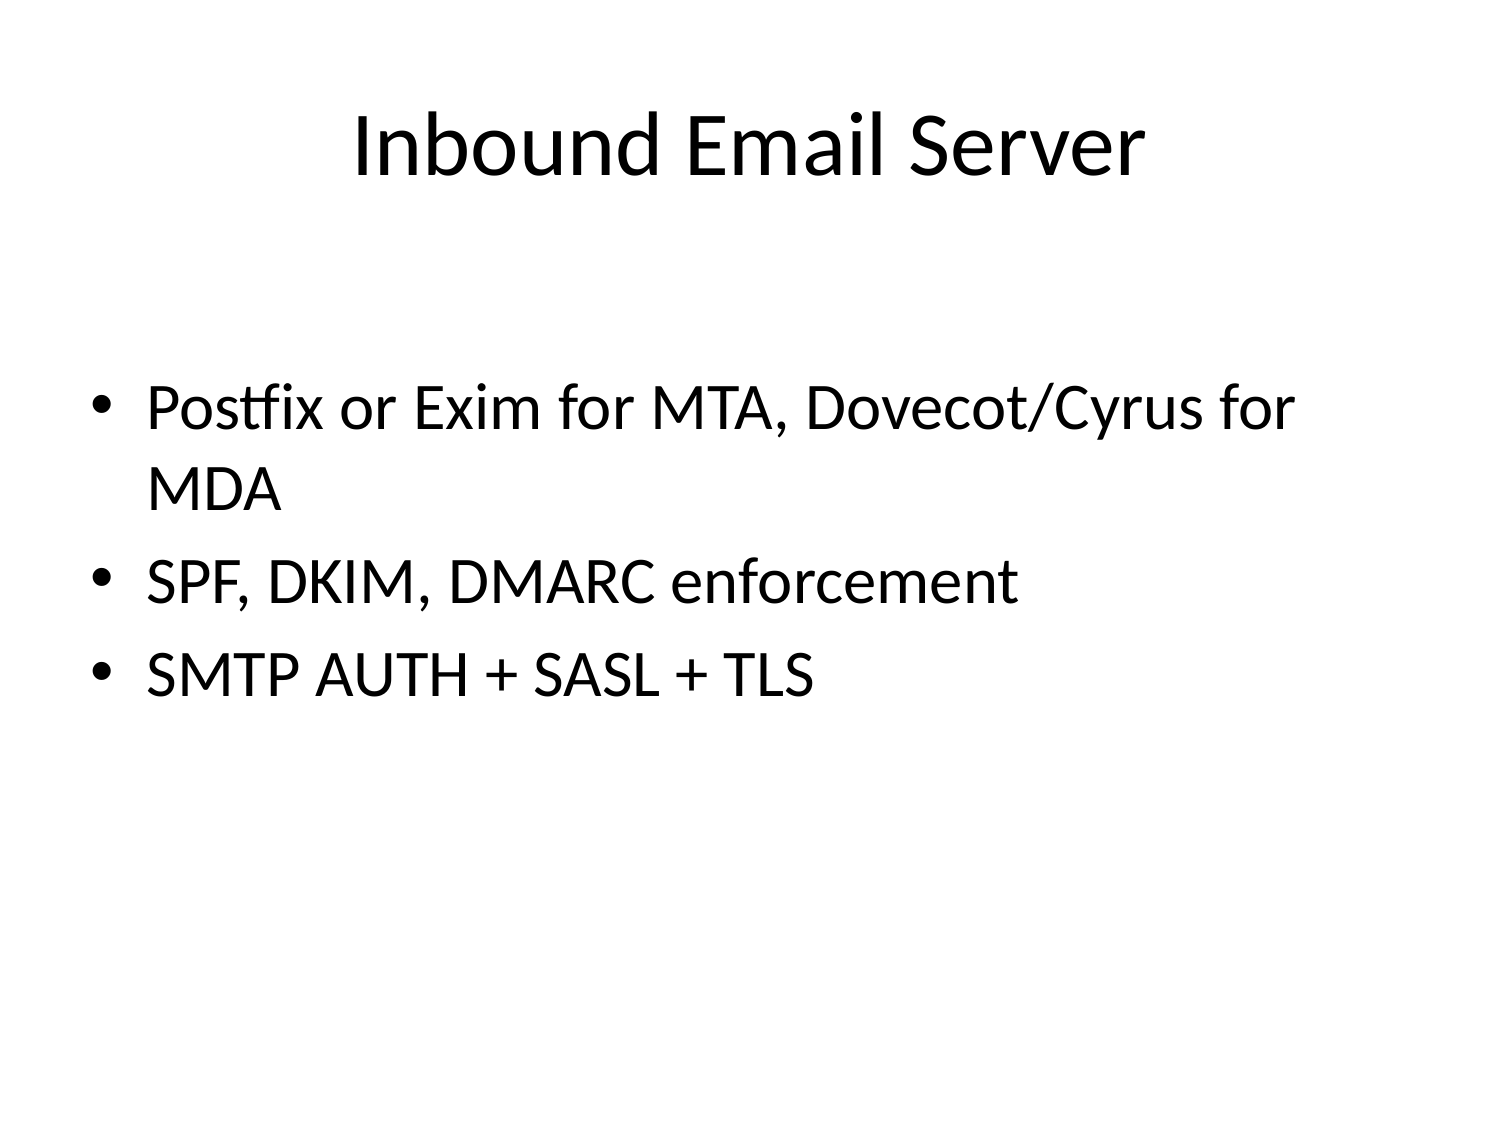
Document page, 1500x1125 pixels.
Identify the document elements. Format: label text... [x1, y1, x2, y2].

title Inbound Email Server [75, 45, 1425, 233]
list Postfix or Exim for MTA, Dovecot/Cyrus for MDA SPF, DKIM, DMARC enforcement SMTP AUTH + SASL + TLS [75, 262, 1425, 1005]
